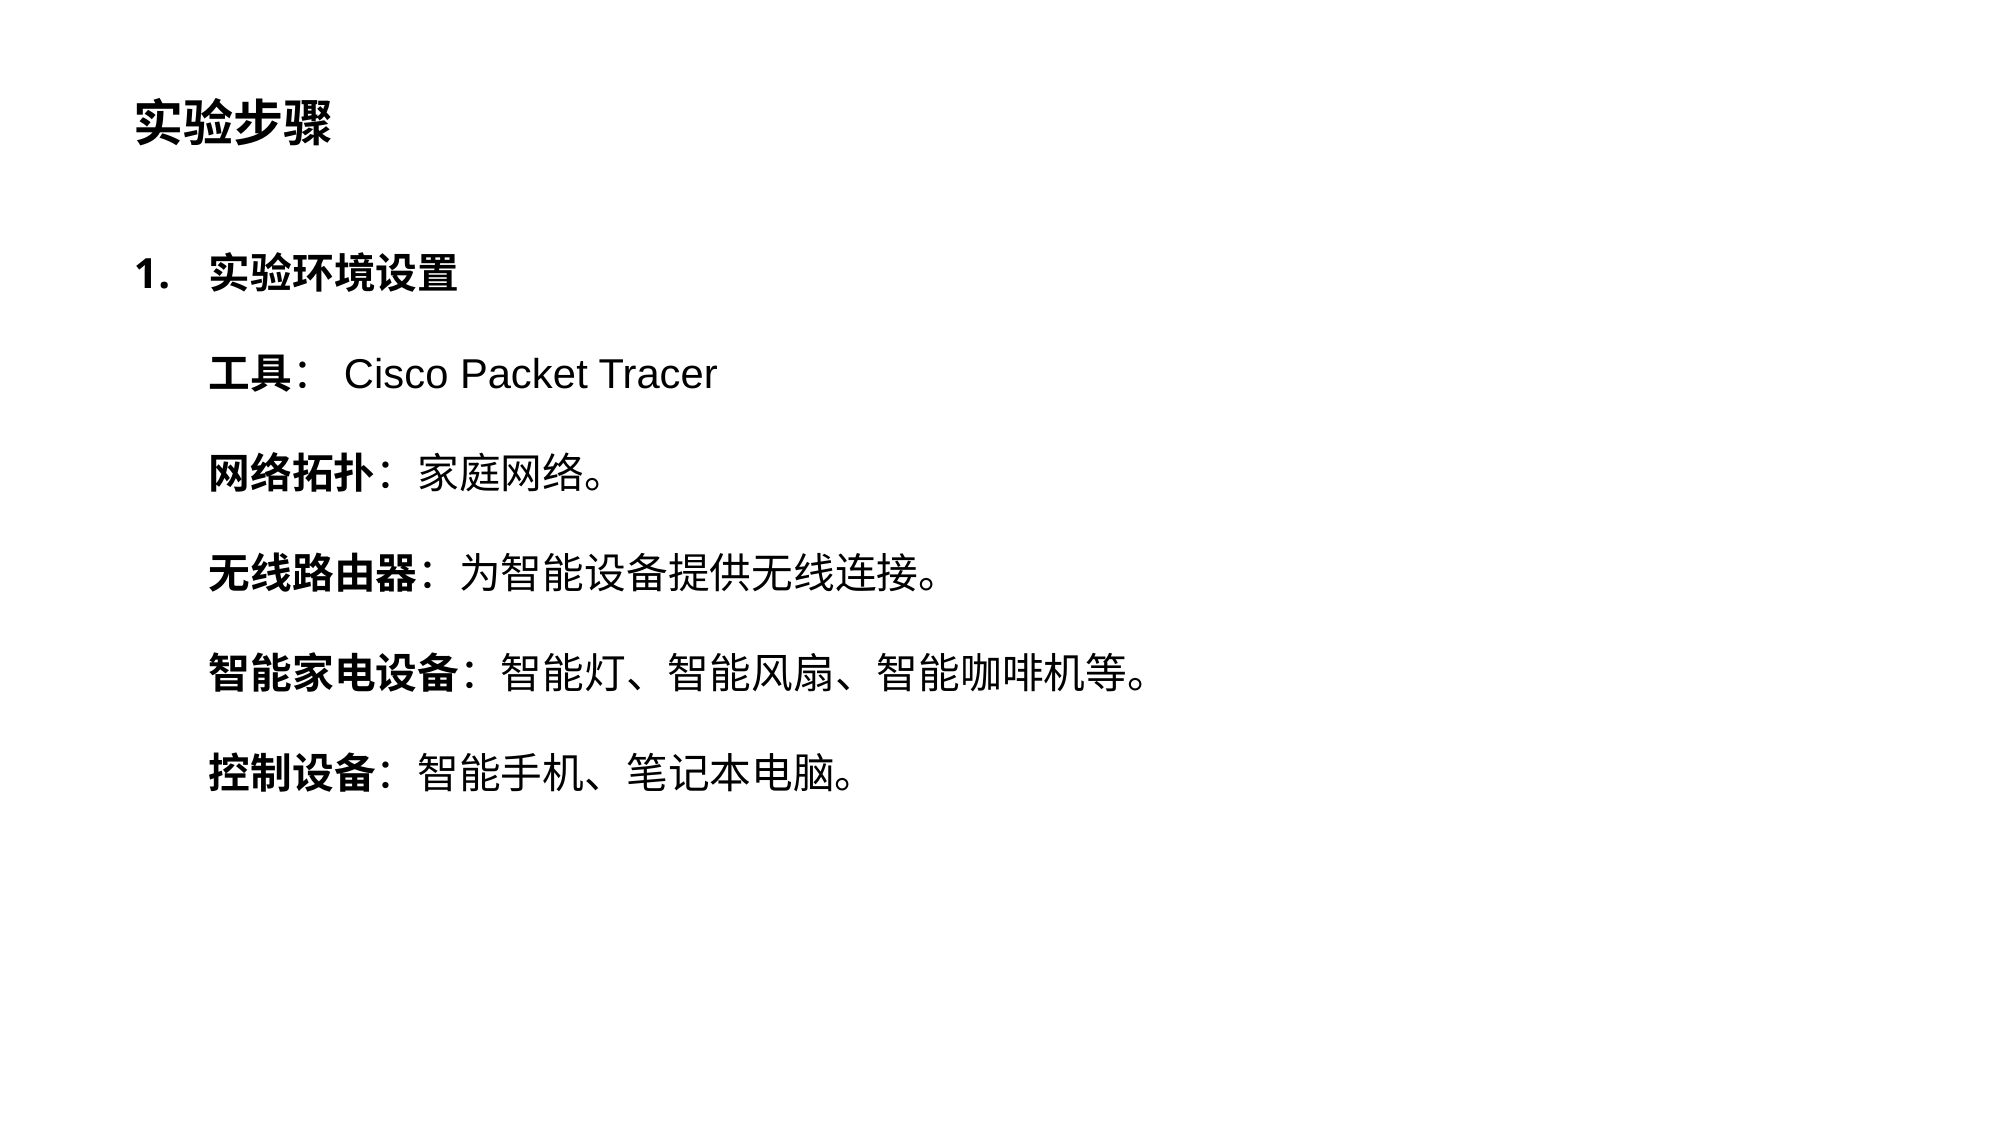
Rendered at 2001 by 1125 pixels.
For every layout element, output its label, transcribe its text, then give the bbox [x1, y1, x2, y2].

text_box 实验步骤 实验环境设置 ⼯具：Cisco Packet Tracer ⽹络拓扑：家庭⽹络。 ⽆线路由器：为智能设备提供⽆线连接。 智能家电设备：智能灯、智能⻛扇、智能咖啡机等。 控制设备：智能⼿机、笔记本电脑。 [118, 84, 1881, 805]
